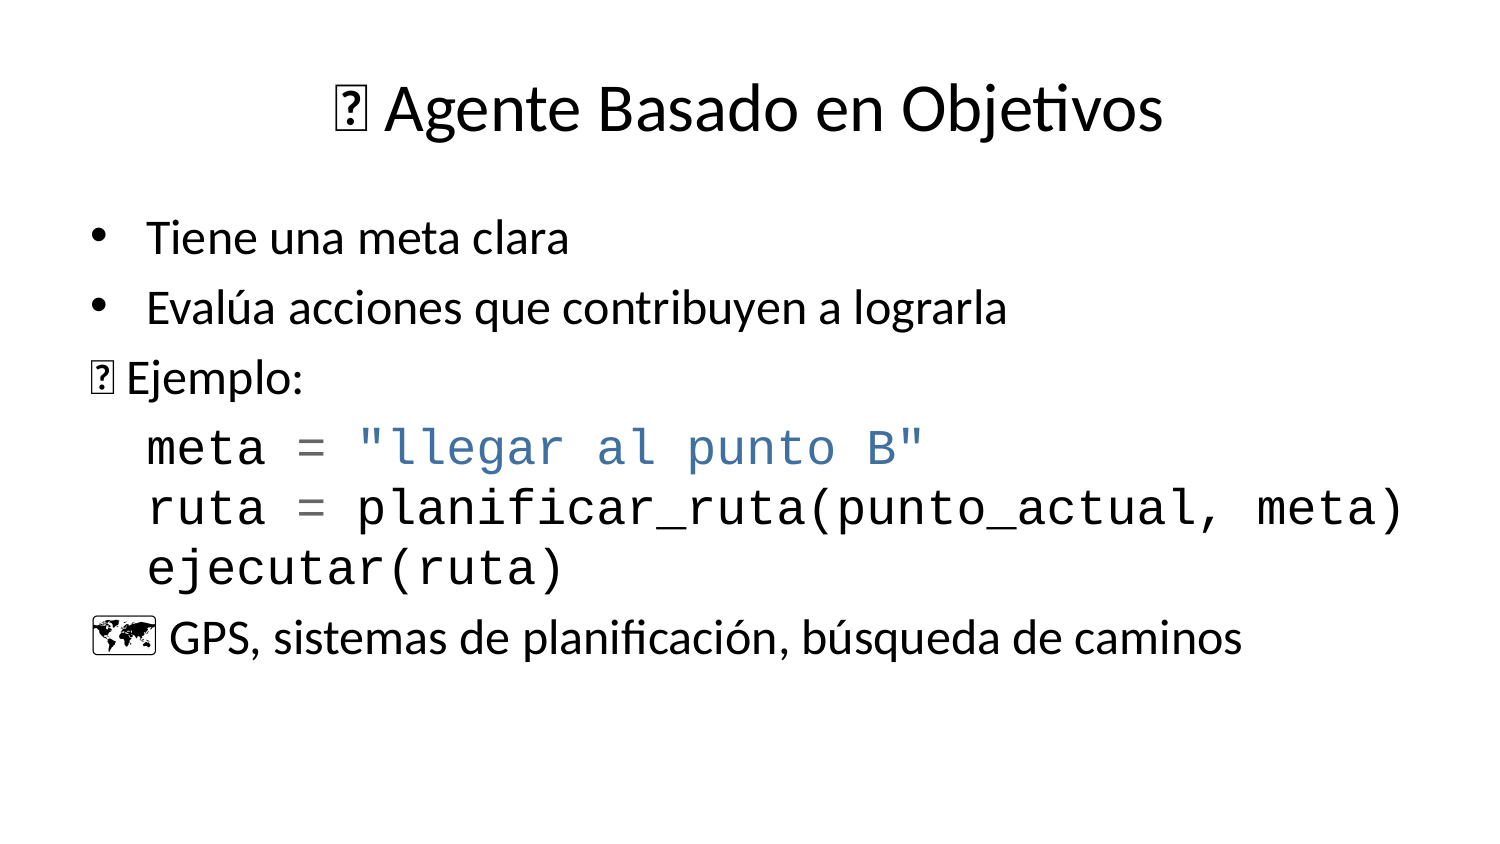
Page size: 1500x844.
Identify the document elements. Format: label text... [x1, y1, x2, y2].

list Tiene una meta clara Evalúa acciones que contribuyen a lograrla 📌 Ejemplo: meta = "llegar al punto B" ruta = planificar_ruta(punto_actual, meta) ejecutar(ruta) 🗺️ GPS, sistemas de planificación, búsqueda de caminos [75, 196, 1425, 754]
title 🎯 Agente Basado en Objetivos [75, 33, 1425, 175]
